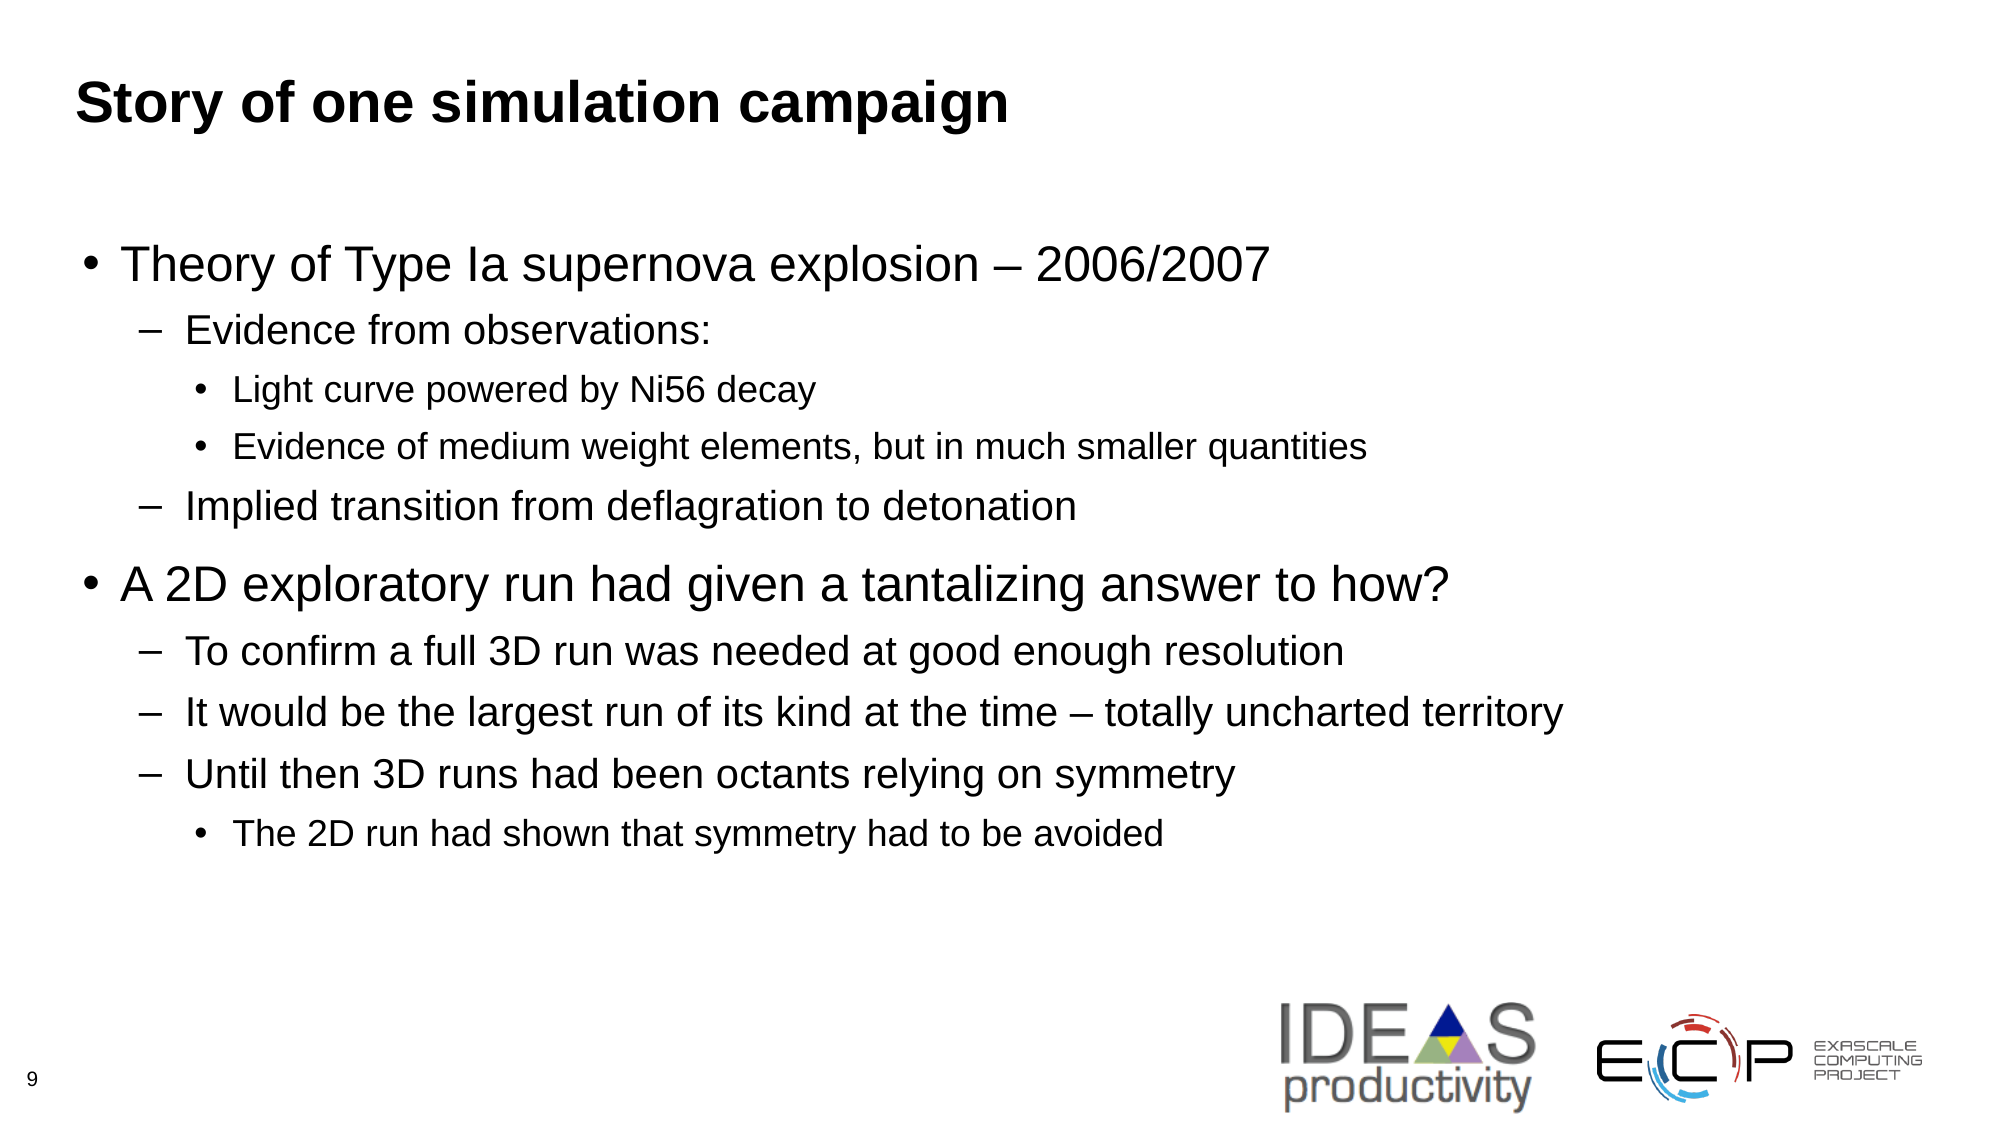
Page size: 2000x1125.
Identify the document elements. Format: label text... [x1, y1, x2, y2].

picture [1597, 1014, 1922, 1103]
title Story of one simulation campaign [59, 67, 1926, 218]
picture [1280, 1002, 1537, 1114]
list Theory of Type Ia supernova explosion – 2006/2007 Evidence from observations: Light curve powered by Ni56 decay Evidence of medium weight elements, but in much smaller quantities Implied transition from deflagration to detonation A 2D exploratory run had given a tantalizing answer to how? To confirm a full 3D run was needed at good enough resolution It would be the largest run of its kind at the time – totally uncharted territory Until then 3D runs had been octants relying on symmetry The 2D run had shown that symmetry had to be avoided [66, 230, 1933, 895]
